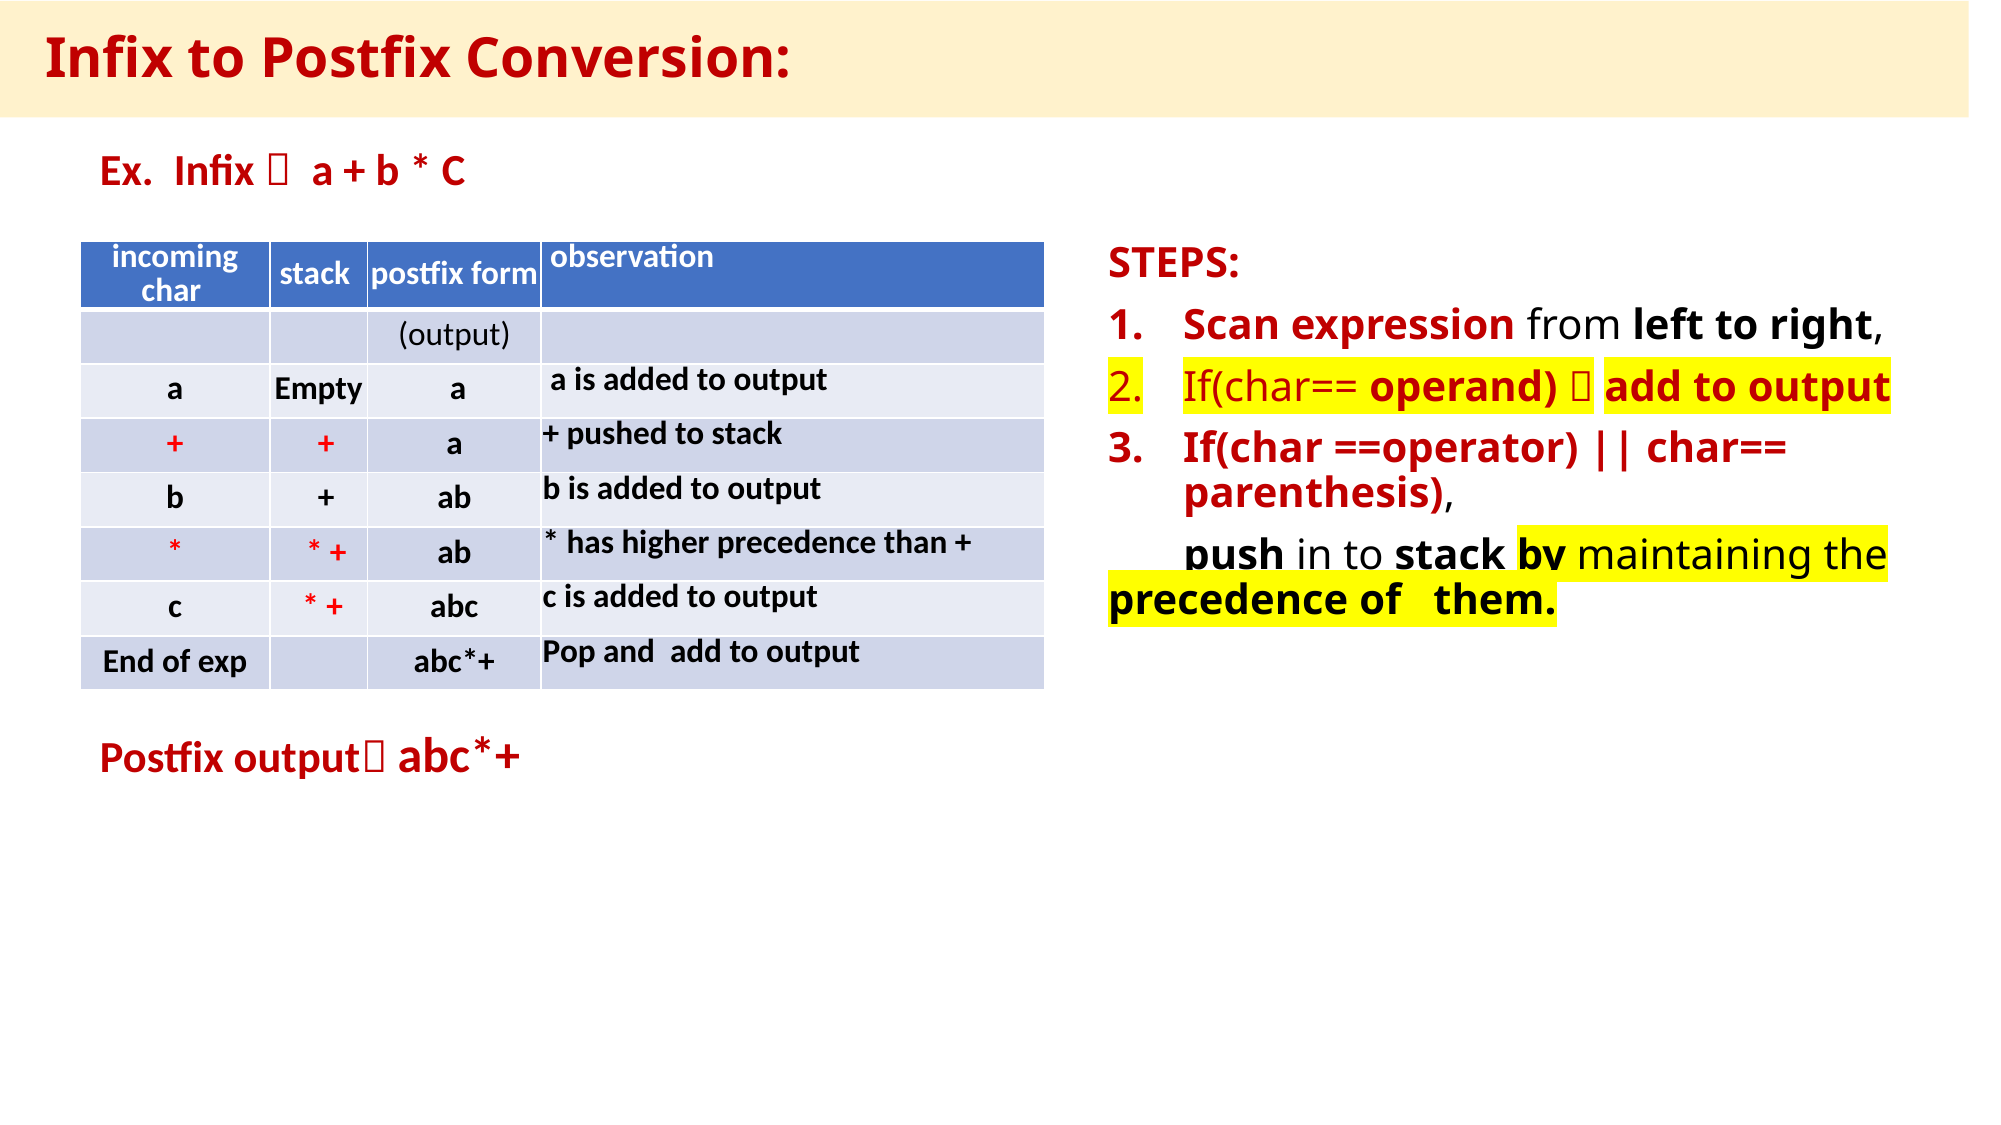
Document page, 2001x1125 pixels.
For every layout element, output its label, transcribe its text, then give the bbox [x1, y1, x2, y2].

table_cell Pop and add to output [542, 637, 1044, 689]
table_cell ab [368, 528, 540, 580]
table_cell + pushed to stack [542, 419, 968, 472]
table_cell * + [271, 528, 367, 580]
table_cell (output) [368, 312, 540, 363]
table_cell * has higher precedence than + [542, 528, 968, 580]
table_cell + [81, 419, 269, 472]
table_header incoming char [81, 242, 269, 307]
table_cell a [368, 419, 540, 472]
table_cell [271, 312, 367, 363]
text_box STEPS: Scan expression from left to right, If(char== operand)  add to output If(char ==operator) || char== parenthesis), push in to stack by maintaining the precedence of them. [968, 234, 1969, 631]
table_cell [542, 312, 968, 363]
table_cell abc*+ [368, 637, 540, 689]
table_cell * [81, 528, 269, 580]
table_cell ab [368, 473, 540, 526]
table_cell b [81, 473, 269, 526]
table_cell + [271, 419, 367, 472]
table_cell a [81, 365, 269, 417]
table_cell a [368, 365, 540, 417]
table_cell End of exp [81, 637, 269, 689]
table_cell c [81, 582, 269, 635]
text_box Ex. Infix  a + b * C Postfix output abc*+ [54, 137, 1089, 1074]
table_cell * + [271, 582, 367, 635]
table_header observation [542, 242, 968, 307]
text_box Infix to Postfix Conversion: [0, 0, 1969, 118]
table_cell [271, 637, 367, 689]
table_cell b is added to output [542, 473, 968, 526]
table_cell [81, 312, 269, 363]
table_cell a is added to output [542, 365, 968, 417]
table_header stack [271, 242, 367, 307]
table_cell Empty [271, 365, 367, 417]
table_cell abc [368, 582, 540, 635]
table_header postfix form [368, 242, 540, 307]
table_cell c is added to output [542, 582, 1044, 635]
table_cell + [271, 473, 367, 526]
